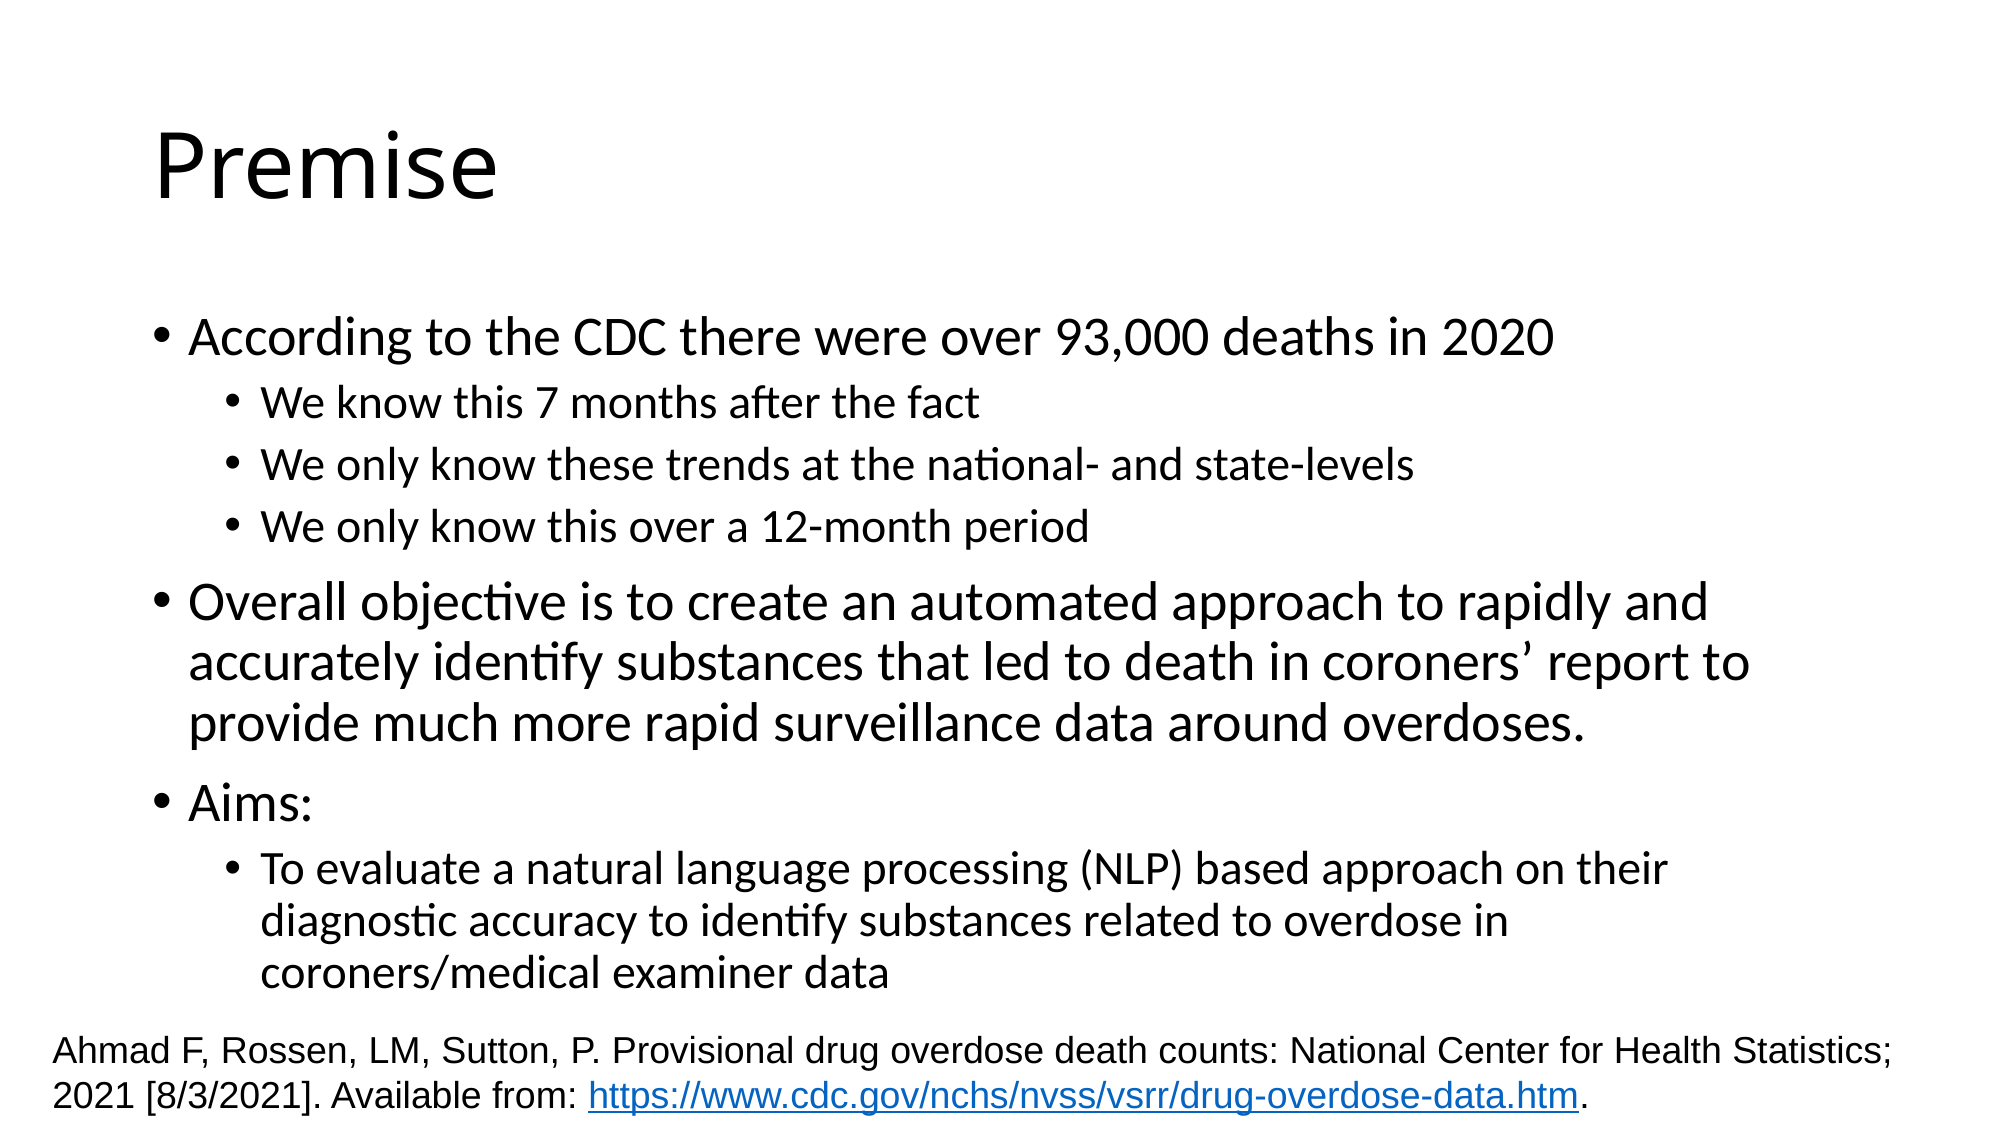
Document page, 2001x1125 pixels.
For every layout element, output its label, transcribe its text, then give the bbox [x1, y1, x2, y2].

title Premise [137, 59, 1863, 278]
text_box Ahmad F, Rossen, LM, Sutton, P. Provisional drug overdose death counts: National Center for Health Statistics; 2021 [8/3/2021]. Available from: https://www.cdc.gov/nchs/nvss/vsrr/drug-overdose-data.htm. [37, 1018, 2000, 1124]
list According to the CDC there were over 93,000 deaths in 2020 We know this 7 months after the fact We only know these trends at the national- and state-levels We only know this over a 12-month period Overall objective is to create an automated approach to rapidly and accurately identify substances that led to death in coroners’ report to provide much more rapid surveillance data around overdoses. Aims: To evaluate a natural language processing (NLP) based approach on their diagnostic accuracy to identify substances related to overdose in coroners/medical examiner data [137, 299, 1863, 1014]
